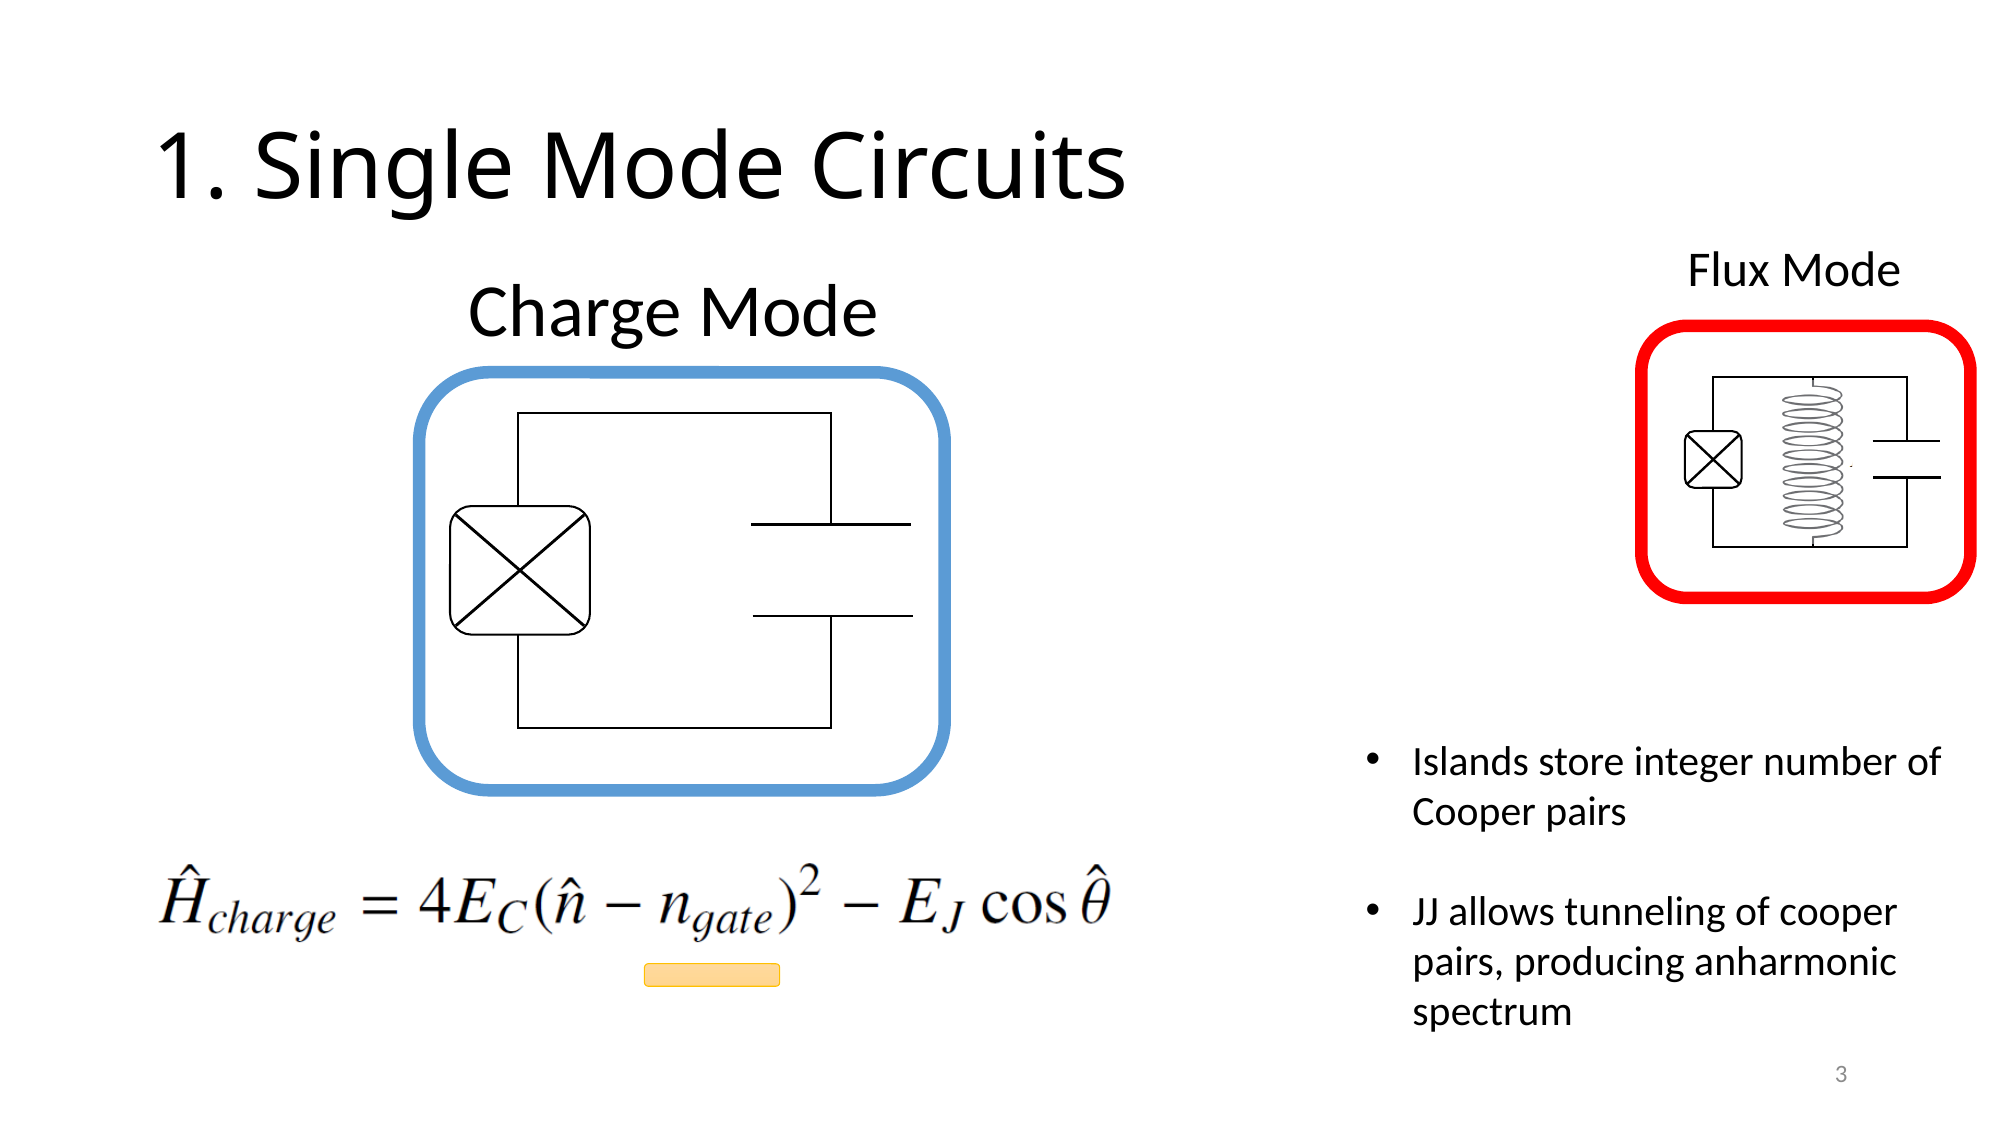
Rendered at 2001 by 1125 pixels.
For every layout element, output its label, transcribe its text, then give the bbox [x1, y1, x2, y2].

title 1. Single Mode Circuits [137, 59, 1863, 278]
text_box Islands store integer number of Cooper pairs JJ allows tunneling of cooper pairs, producing anharmonic spectrum [1350, 726, 1959, 1042]
picture [144, 849, 1140, 975]
text_box [643, 975, 781, 987]
list Charge Mode [454, 264, 971, 403]
slide_number 3 [1412, 1042, 1863, 1103]
list Flux Mode [1672, 235, 1971, 325]
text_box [398, 372, 945, 791]
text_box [1641, 325, 1971, 598]
